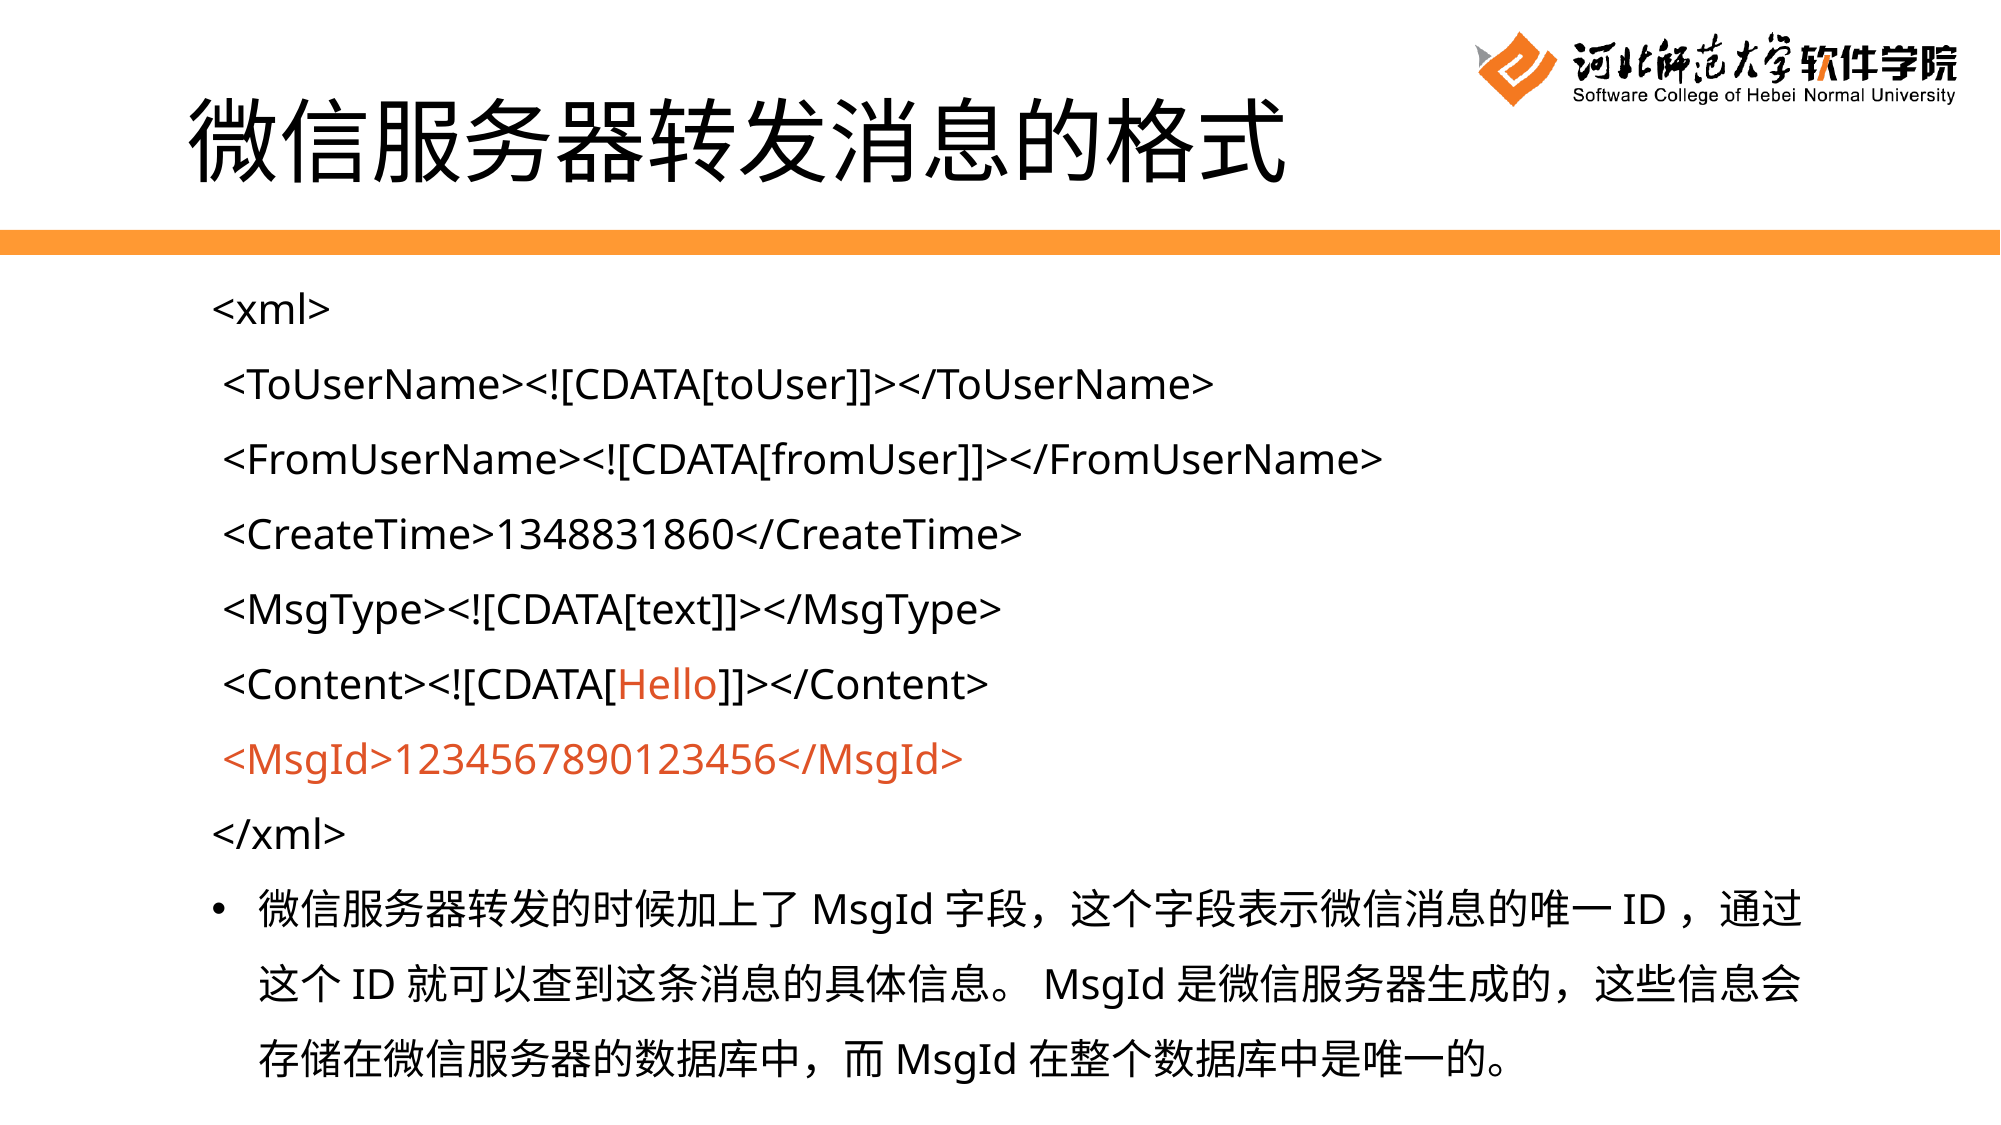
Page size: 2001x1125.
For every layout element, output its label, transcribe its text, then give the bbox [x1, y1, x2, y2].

picture [1475, 31, 1957, 107]
list 微信服务器转发消息的格式 [172, 89, 1332, 202]
text_box <xml> <ToUserName><![CDATA[toUser]]></ToUserName> <FromUserName><![CDATA[fromUser]]></FromUserName> <CreateTime>1348831860</CreateTime> <MsgType><![CDATA[text]]></MsgType> <Content><![CDATA[Hello]]></Content> <MsgId>1234567890123456</MsgId> </xml> 微信服务器转发的时候加上了MsgId字段，这个字段表示微信消息的唯一ID，通过这个ID就可以查到这条消息的具体信息。MsgId是微信服务器生成的，这些信息会存储在微信服务器的数据库中，而MsgId在整个数据库中是唯一的。 [196, 250, 1819, 1091]
